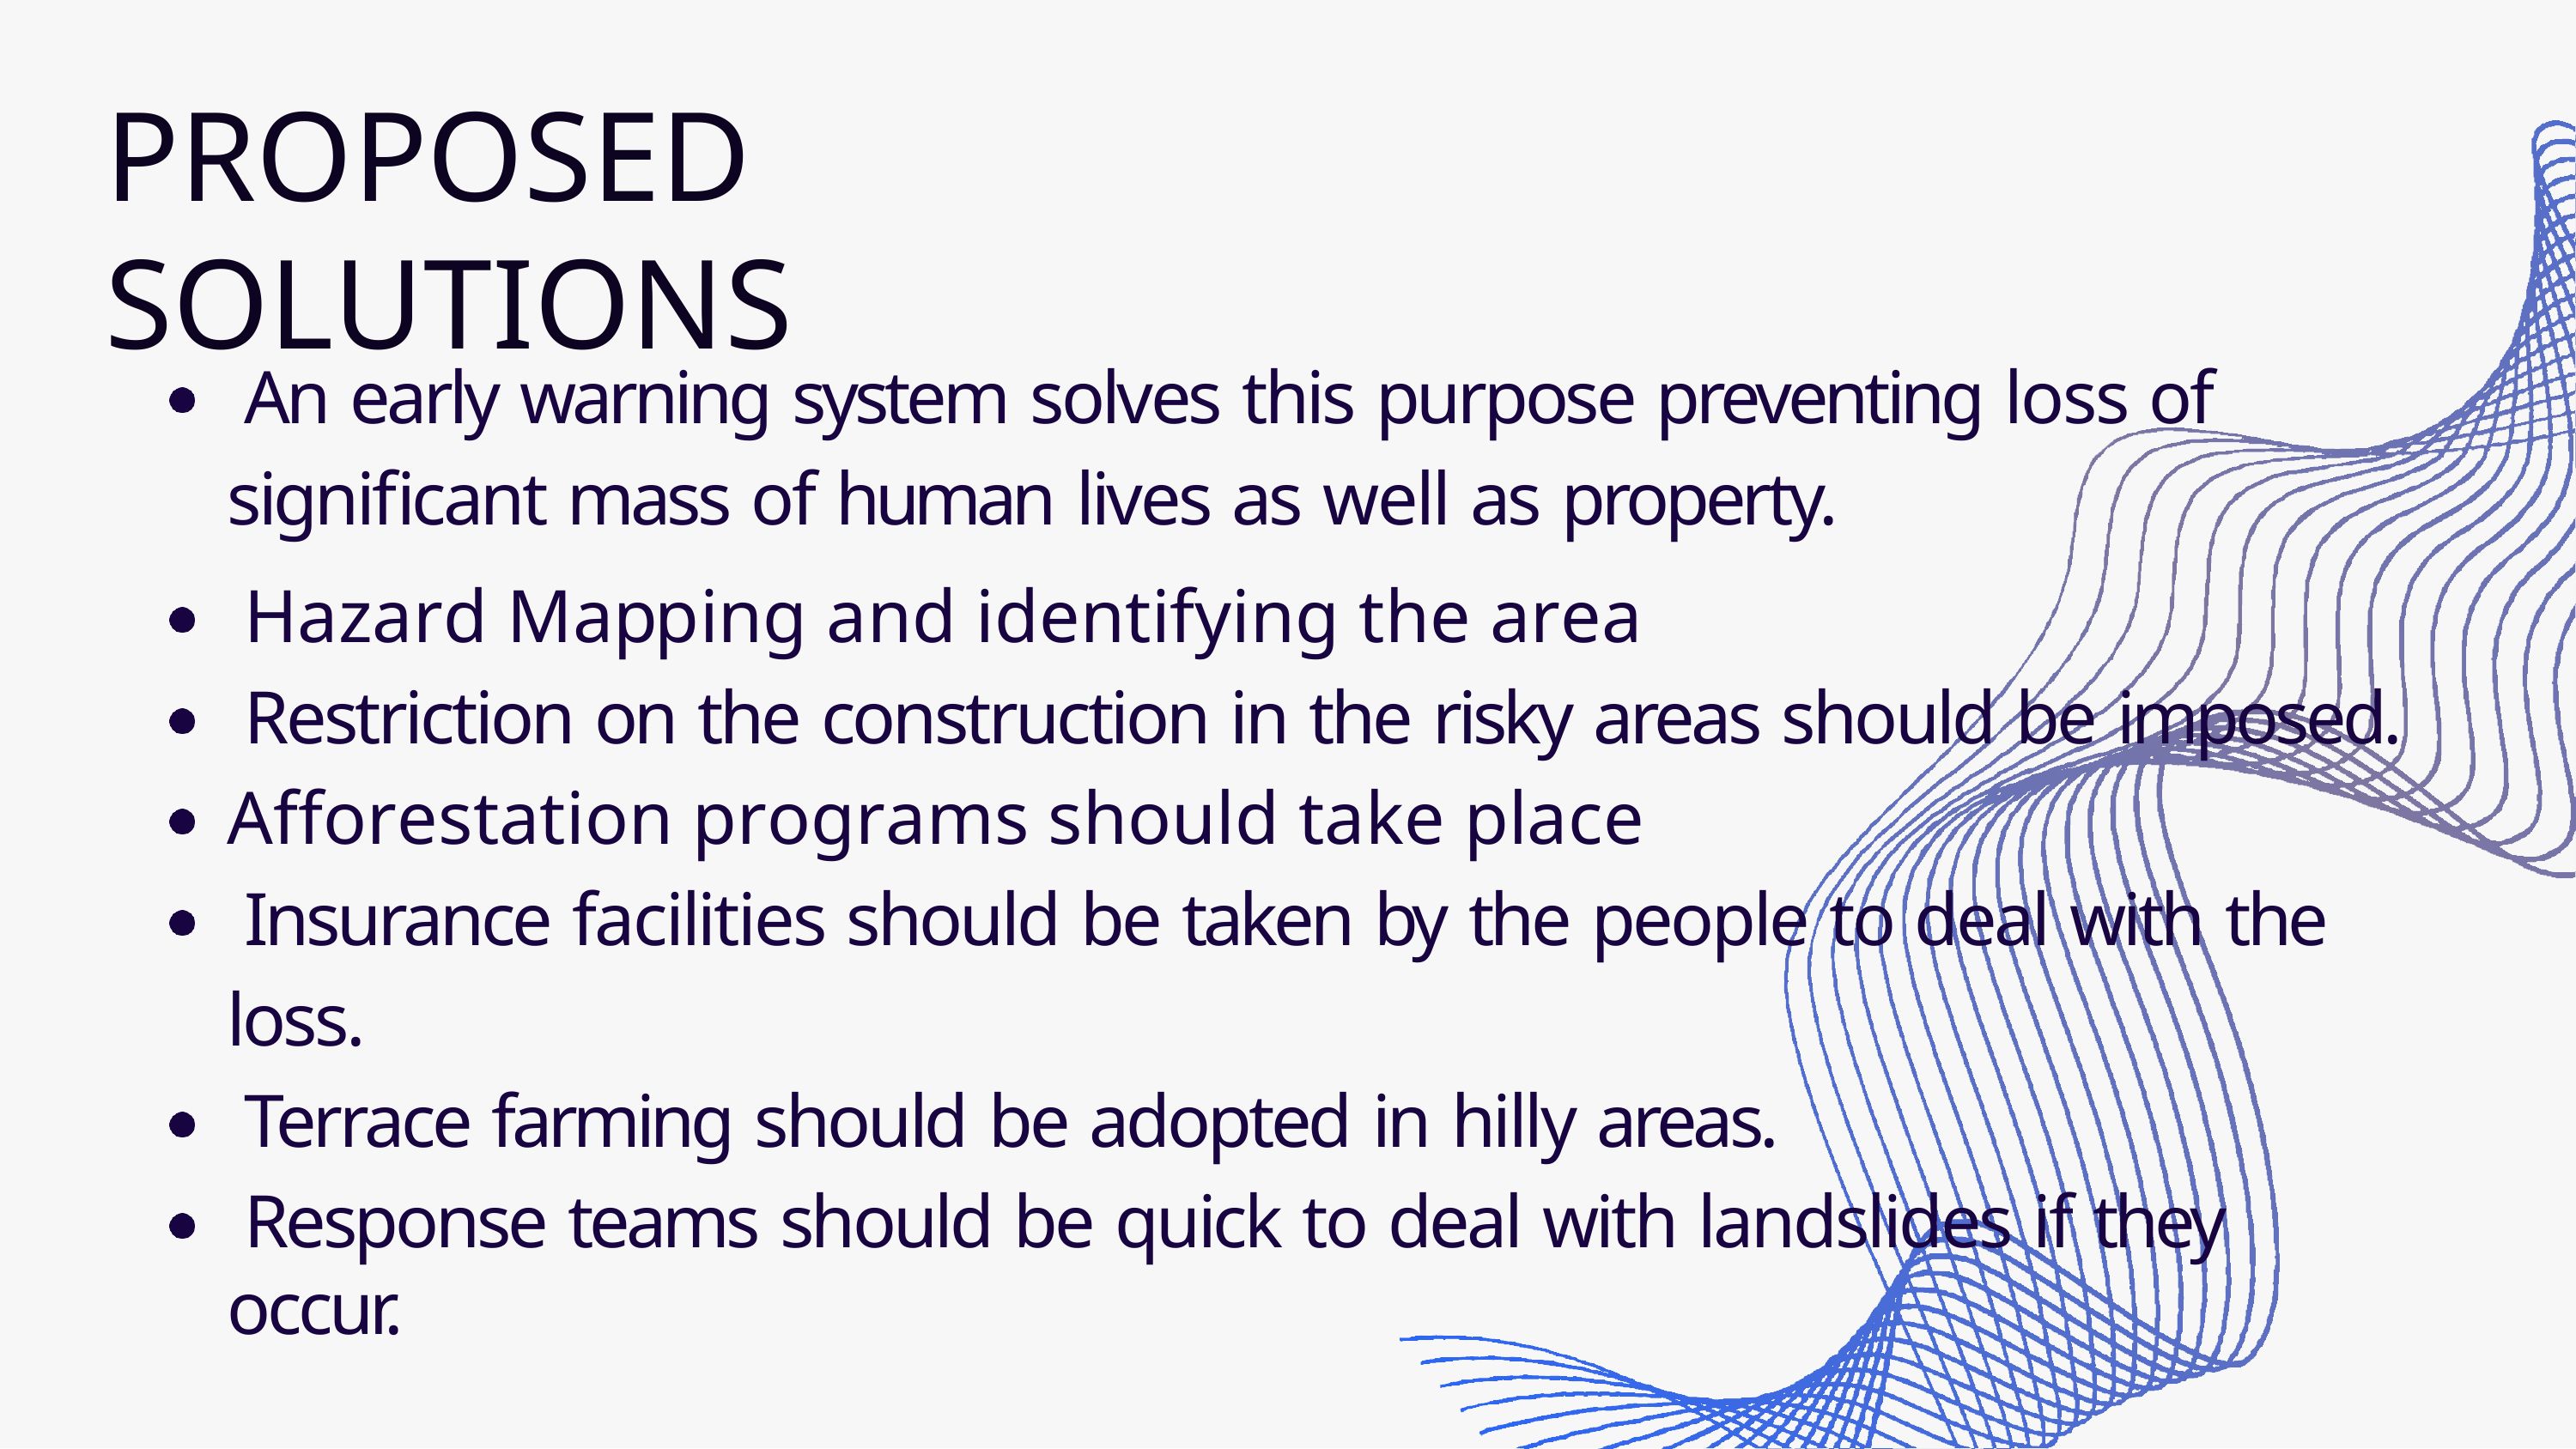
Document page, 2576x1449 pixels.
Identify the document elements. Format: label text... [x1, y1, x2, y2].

picture [168, 707, 195, 734]
picture [168, 387, 195, 414]
picture [168, 607, 195, 633]
picture [1399, 119, 2576, 1449]
picture [168, 809, 195, 835]
picture [168, 910, 195, 936]
picture [168, 1213, 195, 1239]
list An early warning system solves this purpose preventing loss of significant mass of human lives as well as property. Hazard Mapping and identifying the area Restriction on the construction in the risky areas should be imposed. Afforestation programs should take place Insurance facilities should be taken by the people to deal with the loss. Terrace farming should be adopted in hilly areas. Response teams should be quick to deal with landslides if they occur. [100, 336, 1394, 1349]
title PROPOSED SOLUTIONS [103, 76, 1437, 336]
picture [168, 1112, 195, 1138]
